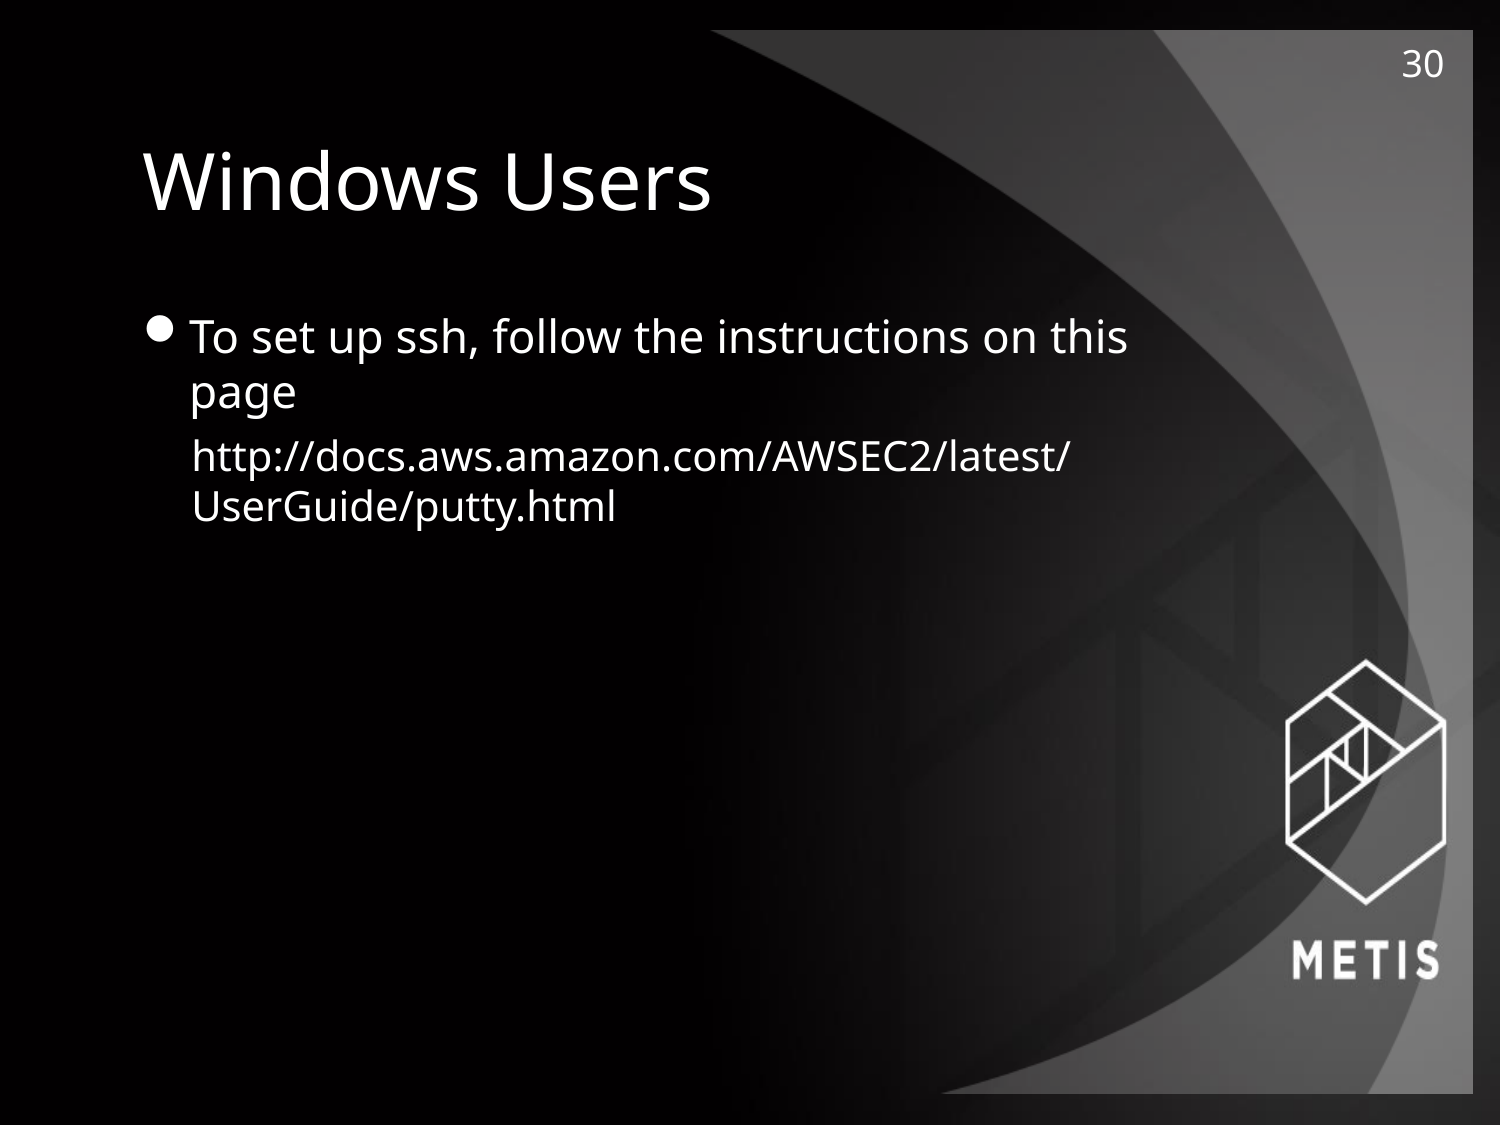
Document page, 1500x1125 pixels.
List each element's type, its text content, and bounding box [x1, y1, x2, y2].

picture [0, 0, 1500, 1125]
title Windows Users [127, 62, 1372, 234]
slide_number 30 [1378, 36, 1460, 96]
list To set up ssh, follow the instructions on this page http://docs.aws.amazon.com/AWSEC2/latest/UserGuide/putty.html [127, 299, 1247, 991]
